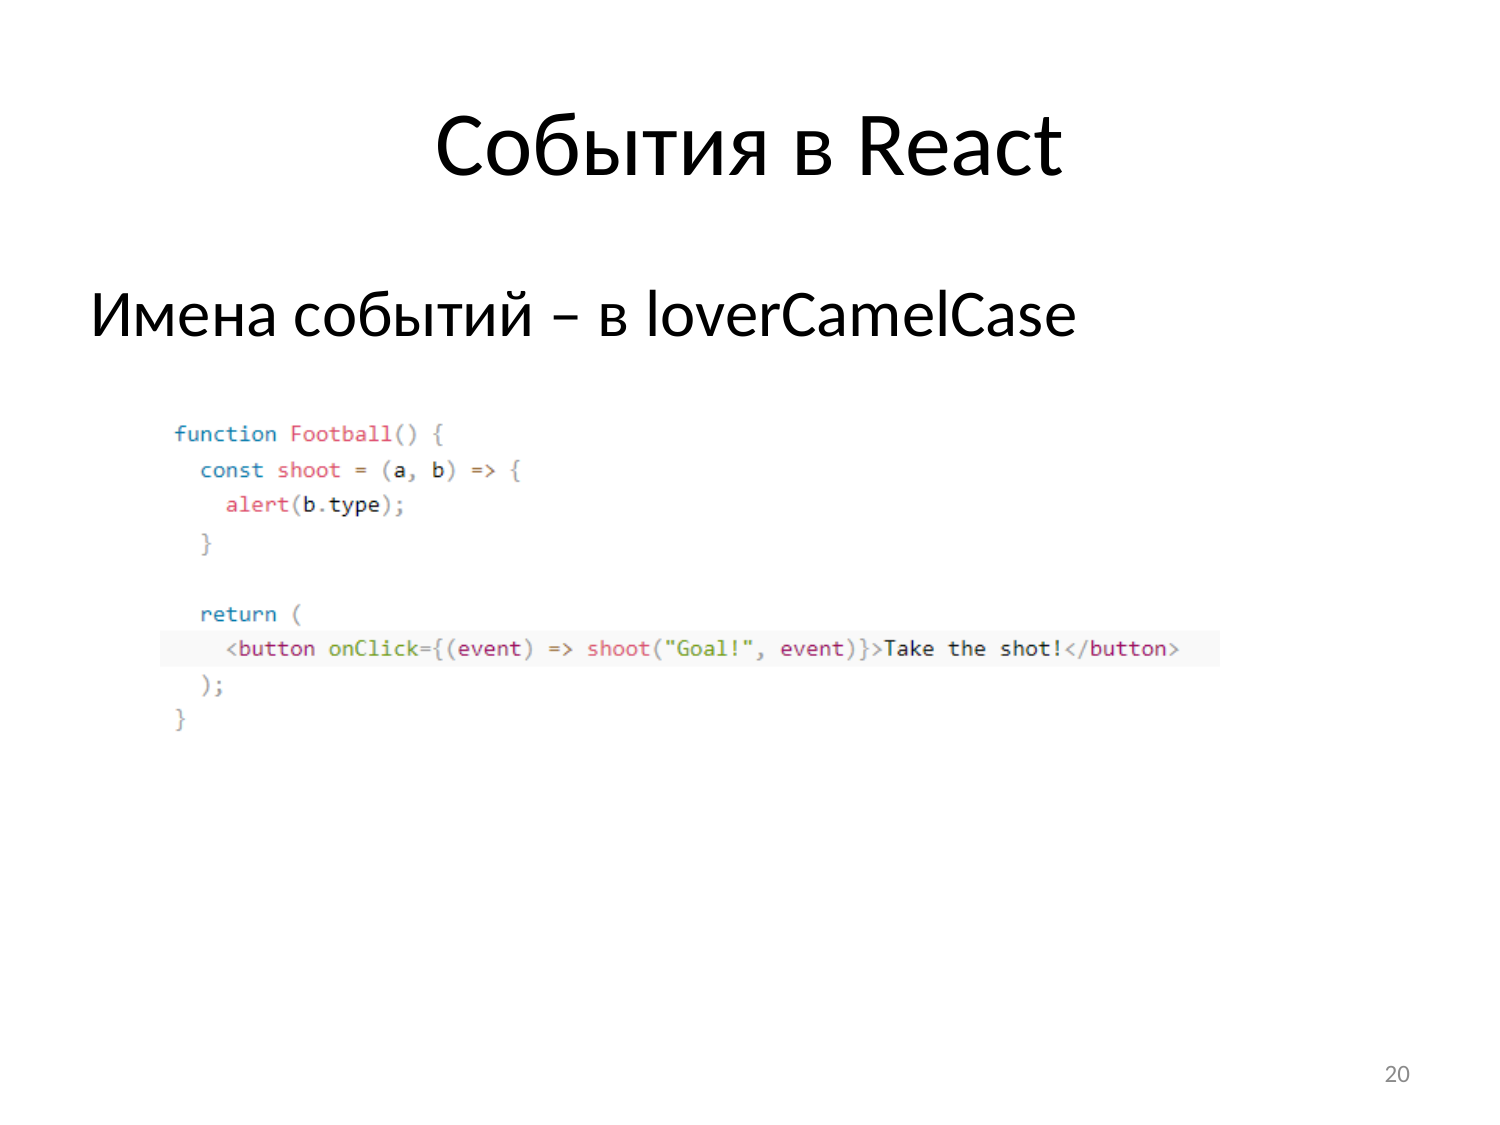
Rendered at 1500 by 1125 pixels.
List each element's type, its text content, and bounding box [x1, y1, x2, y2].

picture [159, 406, 1220, 750]
slide_number 20 [1074, 1042, 1425, 1103]
list Имена событий – в loverCamelCase [75, 262, 1425, 1005]
title События в React [75, 45, 1425, 233]
